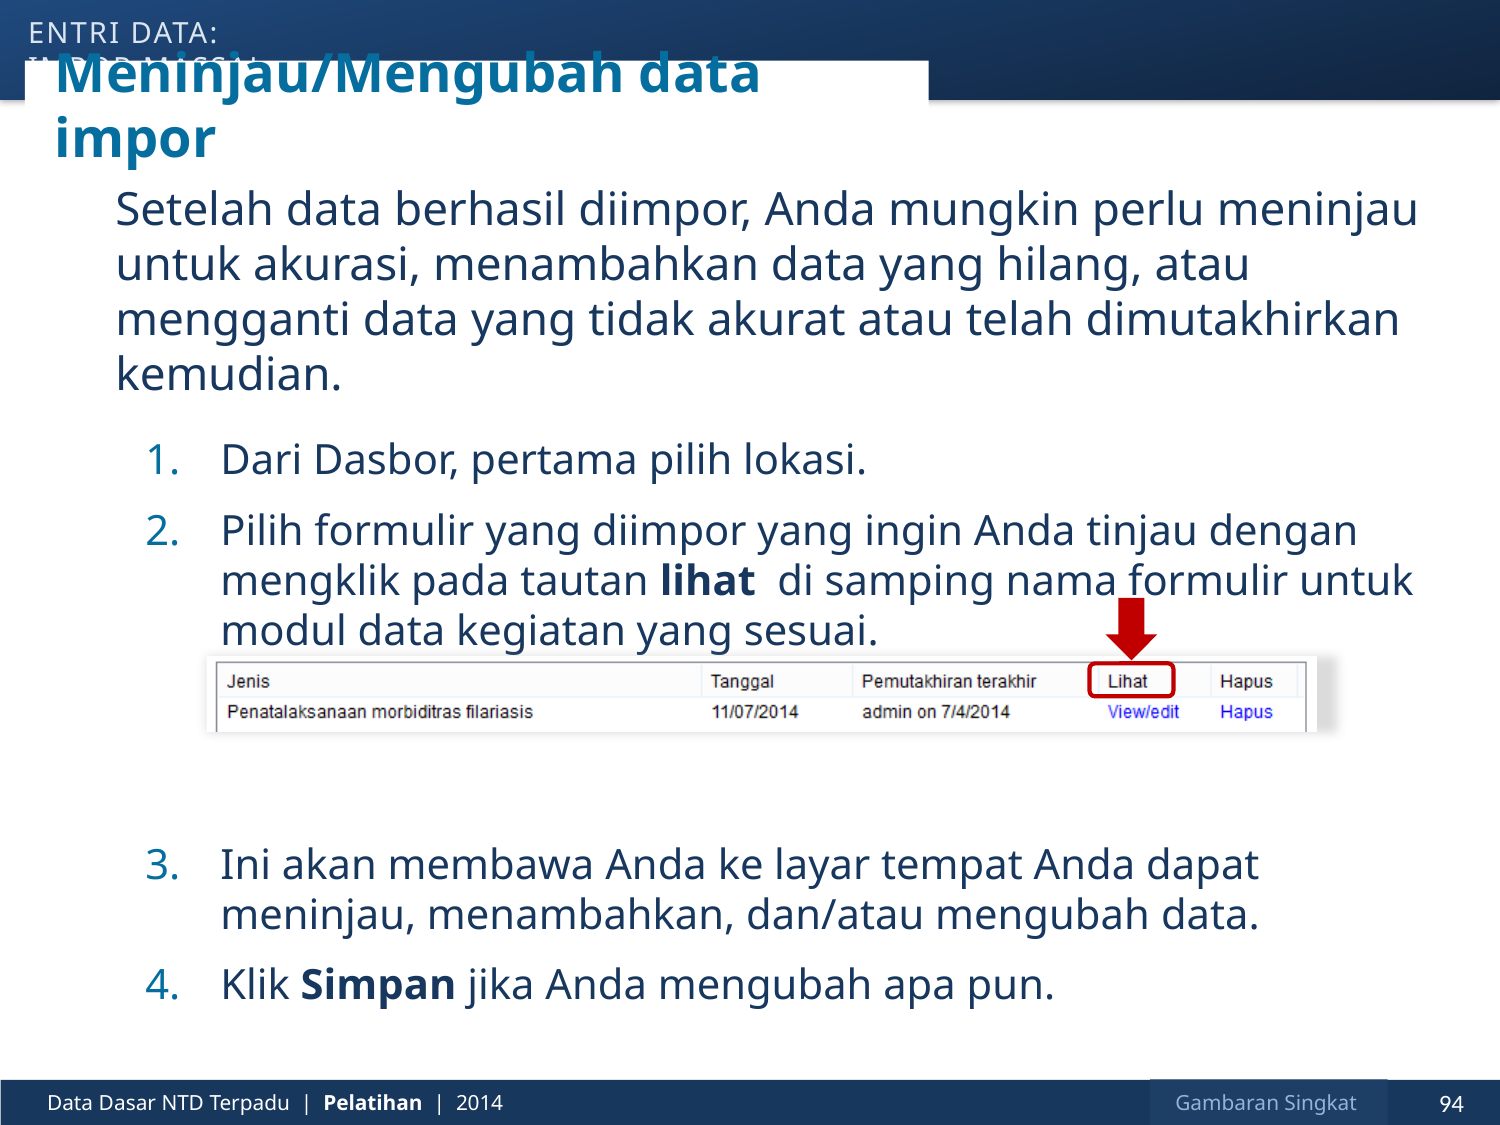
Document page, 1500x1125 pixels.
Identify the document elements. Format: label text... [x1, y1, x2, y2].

text_box [1103, 595, 1160, 655]
list entri data: impor massal [28, 6, 313, 58]
list Setelah data berhasil diimpor, Anda mungkin perlu meninjau untuk akurasi, menambahkan data yang hilang, atau mengganti data yang tidak akurat atau telah dimutakhirkan kemudian. Dari Dasbor, pertama pilih lokasi. Pilih formulir yang diimpor yang ingin Anda tinjau dengan mengklik pada tautan lihat di samping nama formulir untuk modul data kegiatan yang sesuai. Ini akan membawa Anda ke layar tempat Anda dapat meninjau, menambahkan, dan/atau mengubah data. Klik Simpan jika Anda mengubah apa pun. [100, 172, 1436, 916]
title Meninjau/Mengubah data impor [24, 60, 929, 146]
picture [206, 656, 1318, 732]
